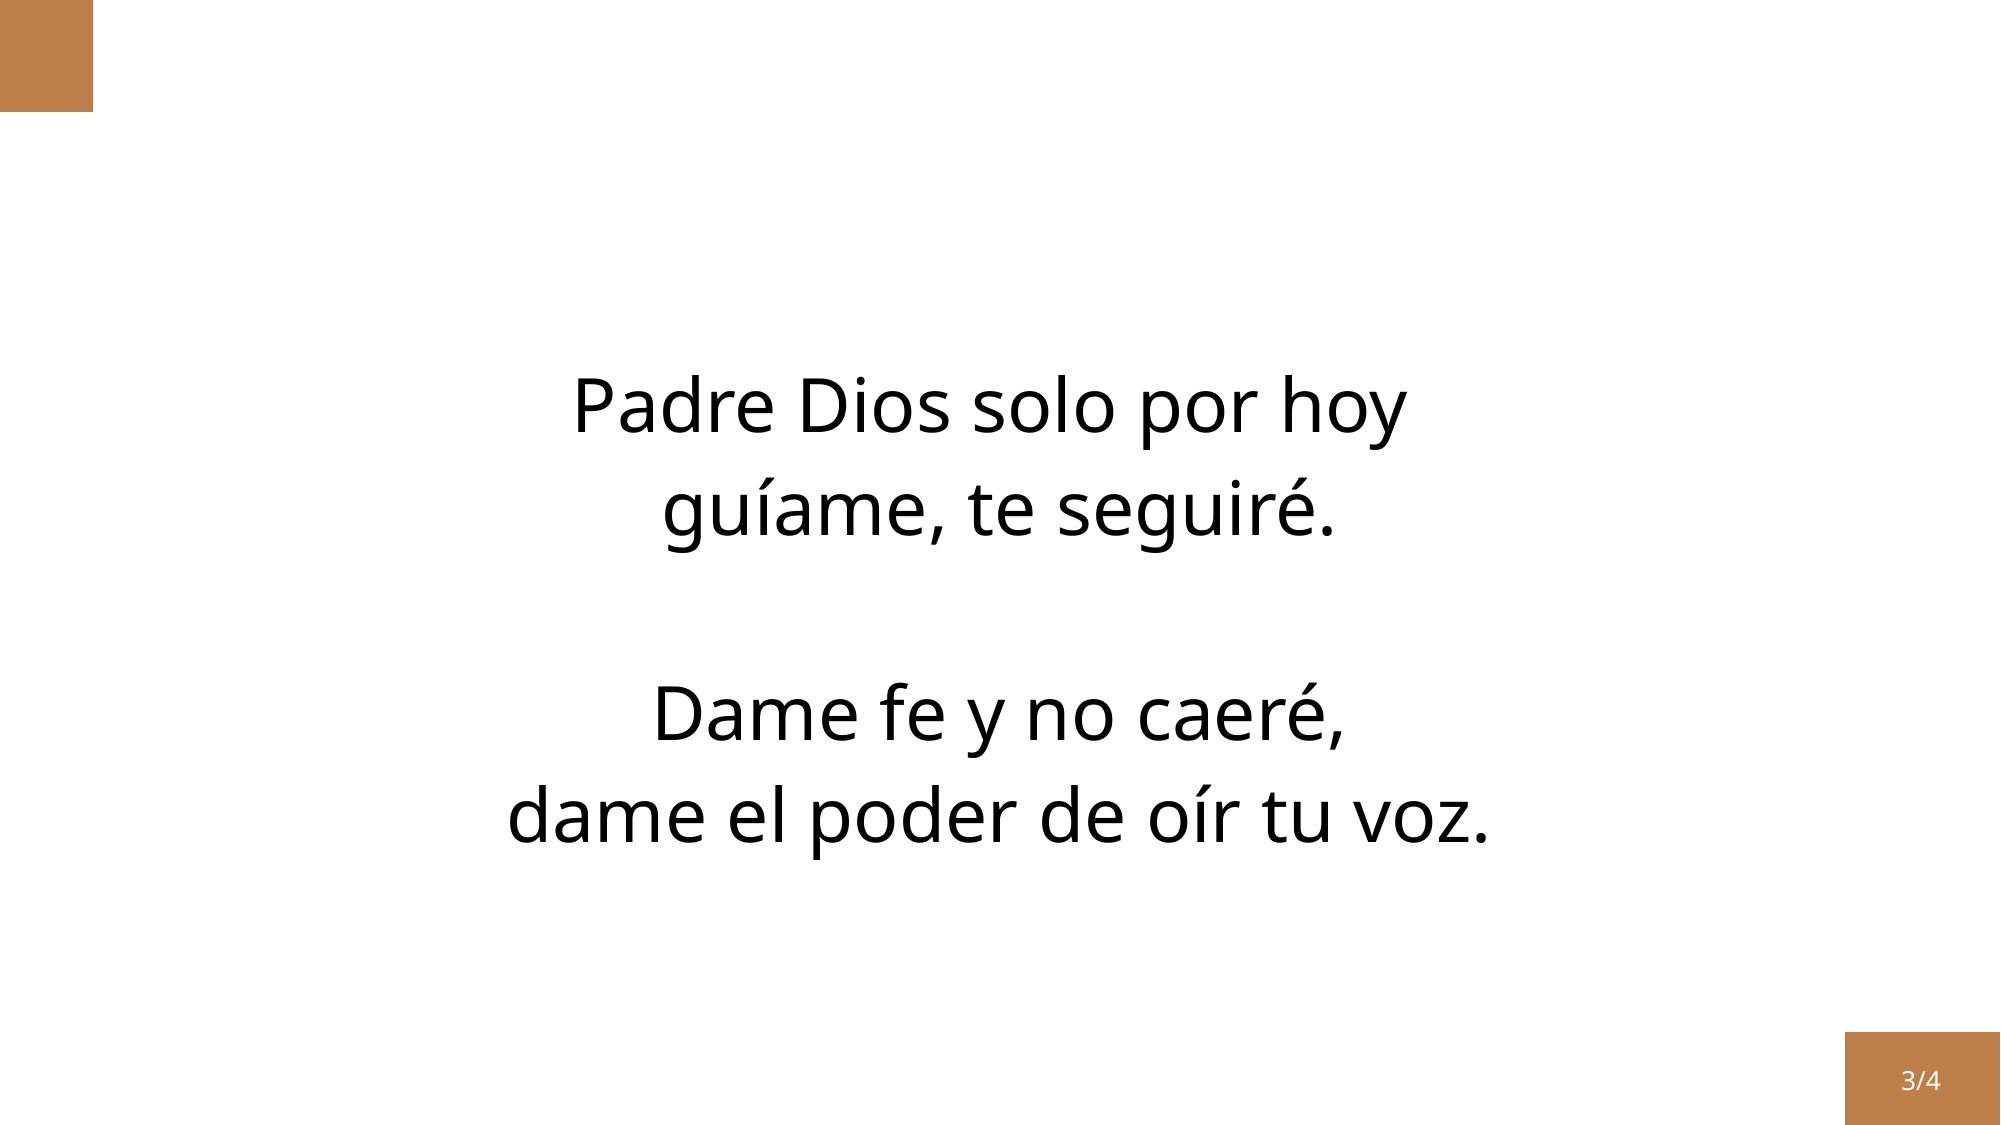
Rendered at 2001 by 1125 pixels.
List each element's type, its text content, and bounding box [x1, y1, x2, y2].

text_box Padre Dios solo por hoy guíame, te seguiré. Dame fe y no caeré, dame el poder de oír tu voz. [230, 357, 1770, 858]
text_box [1875, 1000, 1969, 1125]
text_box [0, 0, 93, 113]
